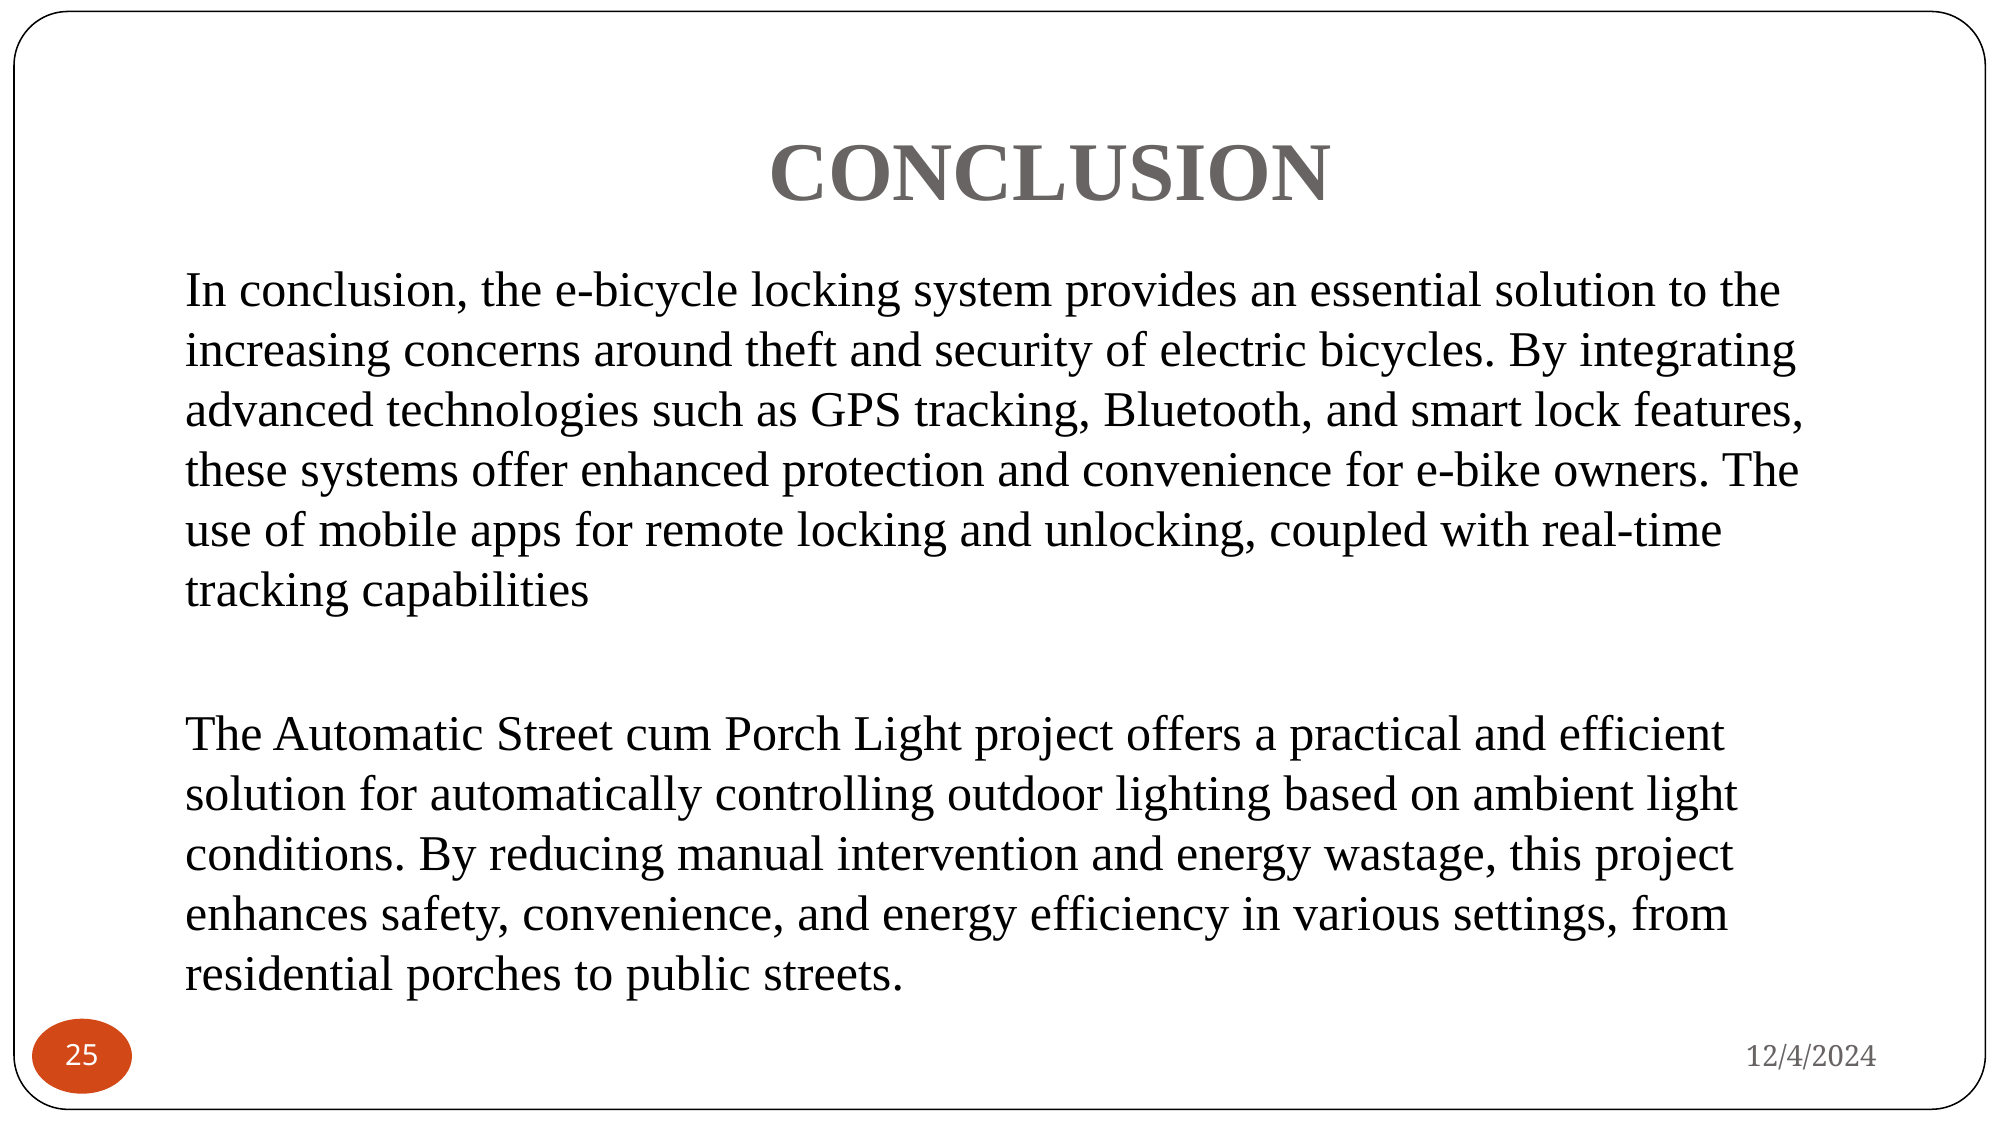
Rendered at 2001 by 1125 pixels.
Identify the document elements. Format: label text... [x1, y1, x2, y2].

list In conclusion, the e-bicycle locking system provides an essential solution to the increasing concerns around theft and security of electric bicycles. By integrating advanced technologies such as GPS tracking, Bluetooth, and smart lock features, these systems offer enhanced protection and convenience for e-bike owners. The use of mobile apps for remote locking and unlocking, coupled with real-time tracking capabilities The Automatic Street cum Porch Light project offers a practical and efficient solution for automatically controlling outdoor lighting based on ambient light conditions. By reducing manual intervention and energy wastage, this project enhances safety, convenience, and energy efficiency in various settings, from residential porches to public streets. [170, 249, 1870, 1000]
slide_number 25 [32, 1018, 132, 1094]
title CONCLUSION [200, 45, 1900, 233]
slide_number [1350, 1015, 1892, 1094]
